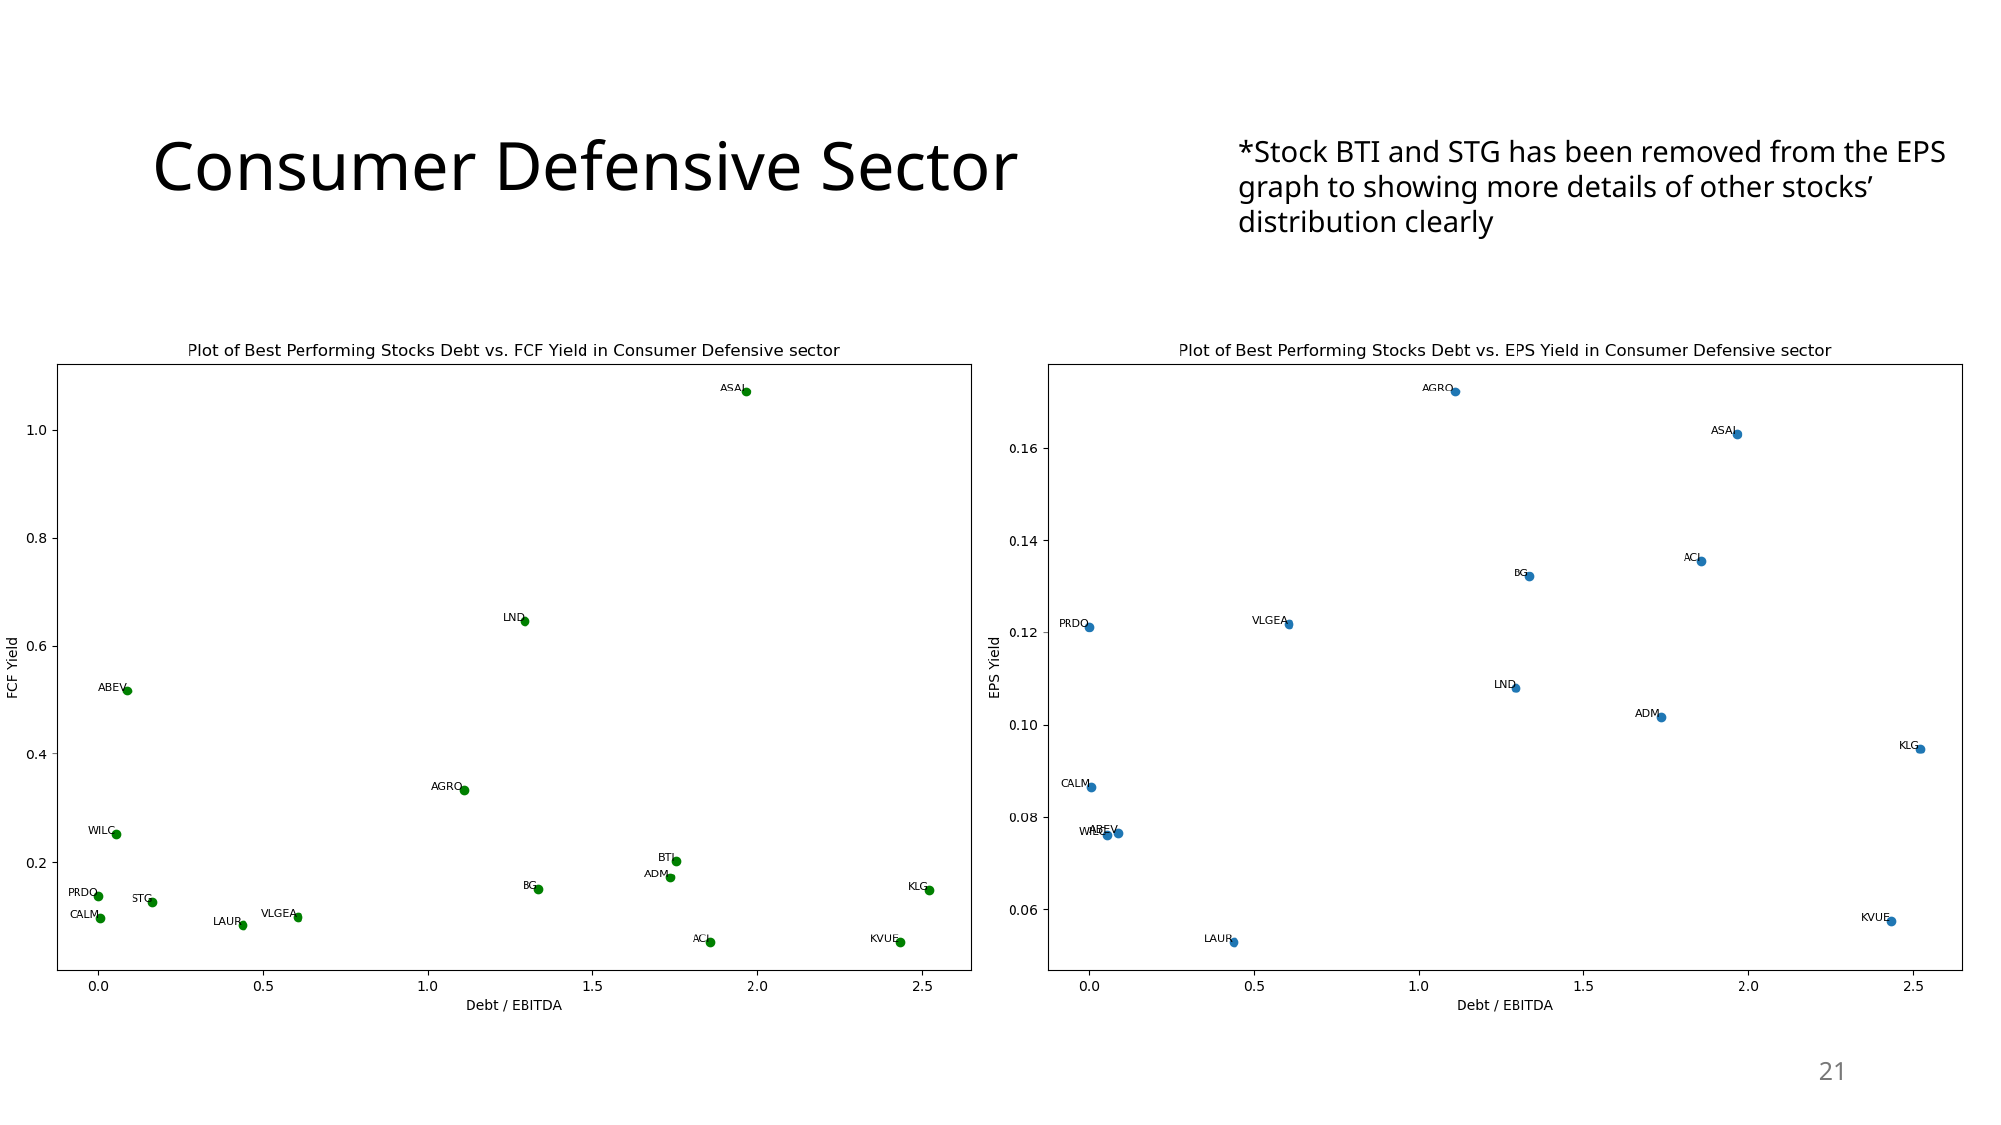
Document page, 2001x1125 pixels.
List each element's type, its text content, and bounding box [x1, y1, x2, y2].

title Consumer Defensive Sector [137, 59, 1863, 269]
slide_number 21 [1412, 1056, 1863, 1103]
text_box *Stock BTI and STG has been removed from the EPS graph to showing more details of other stocks’ distribution clearly [1223, 125, 2000, 246]
picture [0, 269, 1974, 1056]
